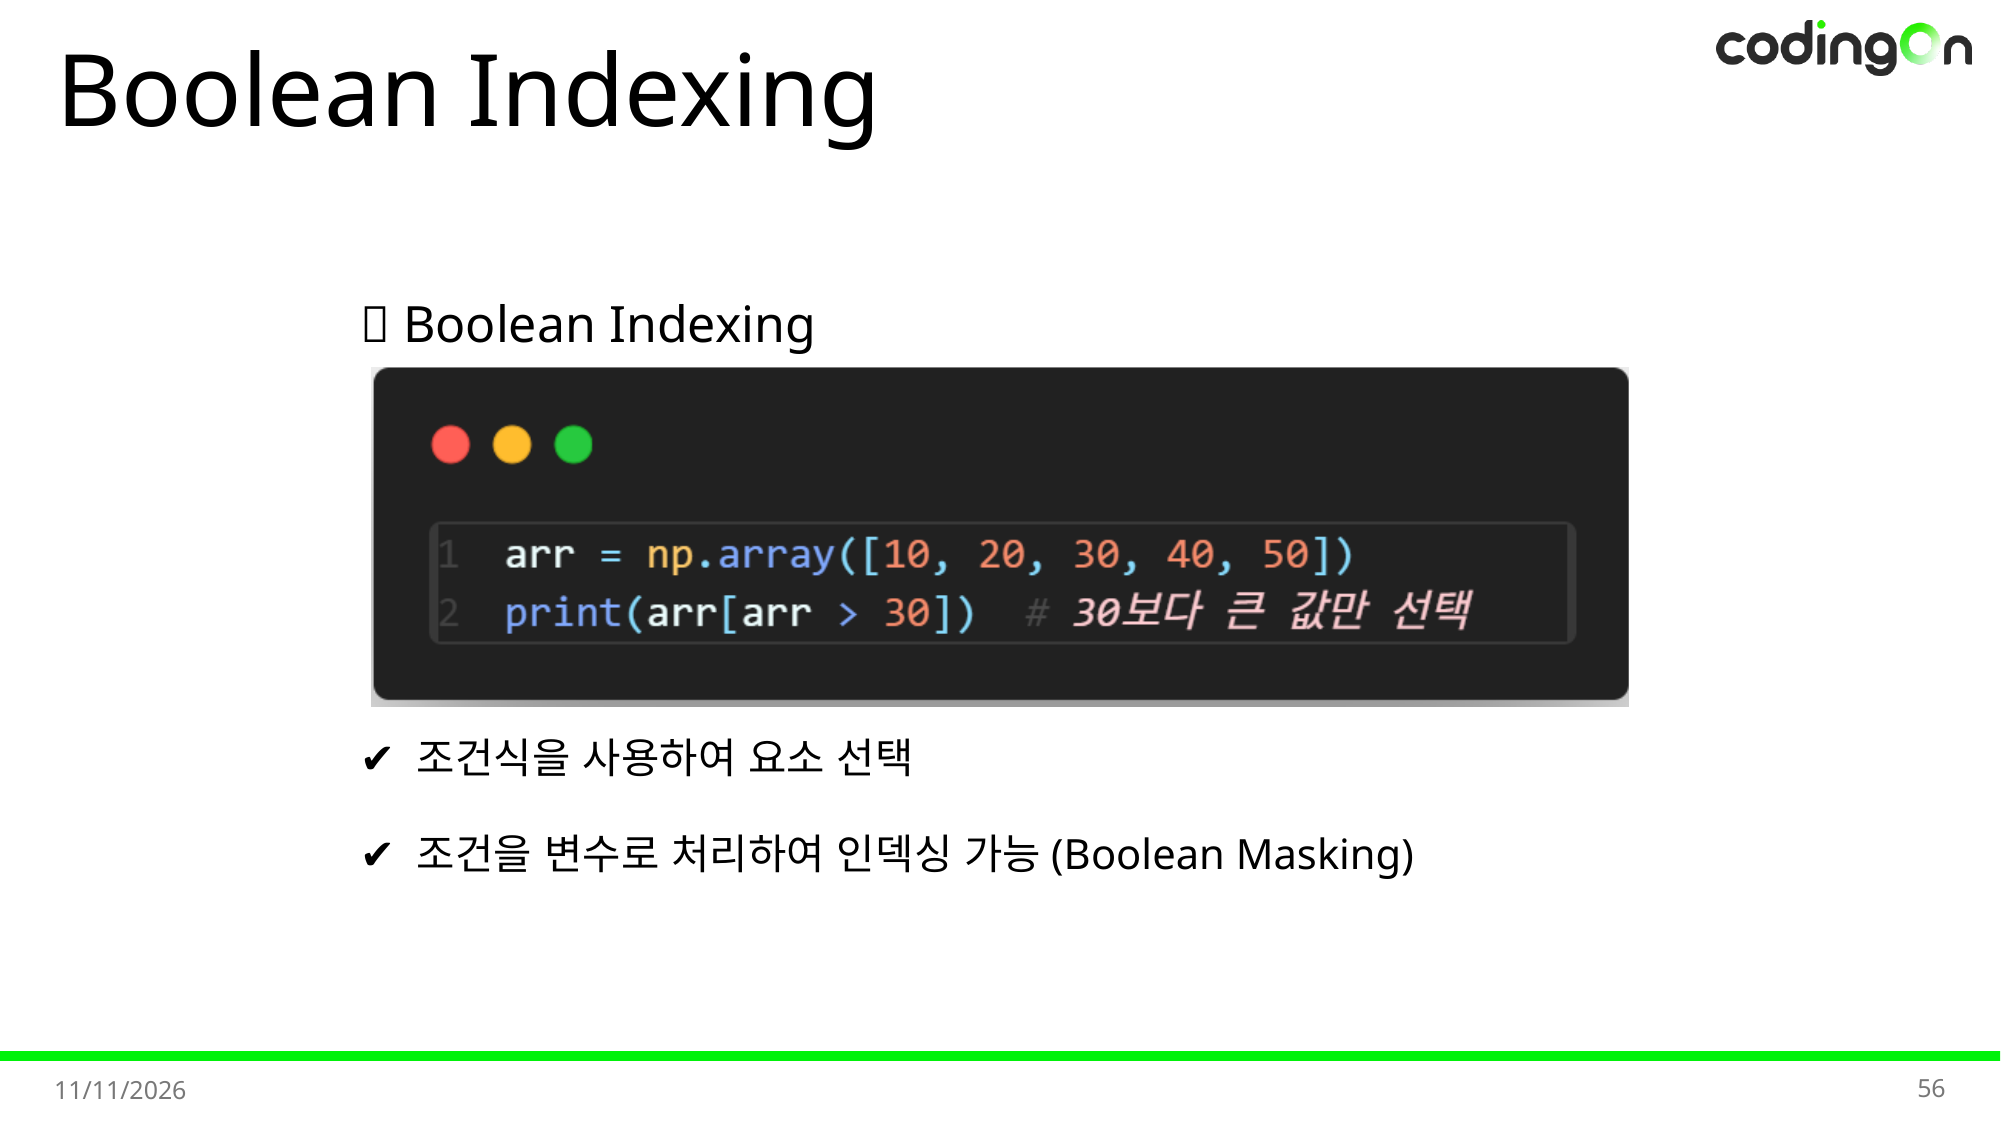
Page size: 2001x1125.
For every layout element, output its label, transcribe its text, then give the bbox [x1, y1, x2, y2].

text_box ✔️ 조건식을 사용하여 요소 선택 ✔️ 조건을 변수로 처리하여 인덱싱 가능(Boolean Masking) [345, 699, 1564, 904]
picture [1767, 20, 1972, 76]
slide_number 56 [1510, 1059, 1961, 1120]
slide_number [39, 1061, 490, 1122]
title Boolean Indexing [41, 0, 1767, 188]
picture [371, 367, 1629, 707]
text_box ✅ Boolean Indexing [345, 255, 1224, 382]
